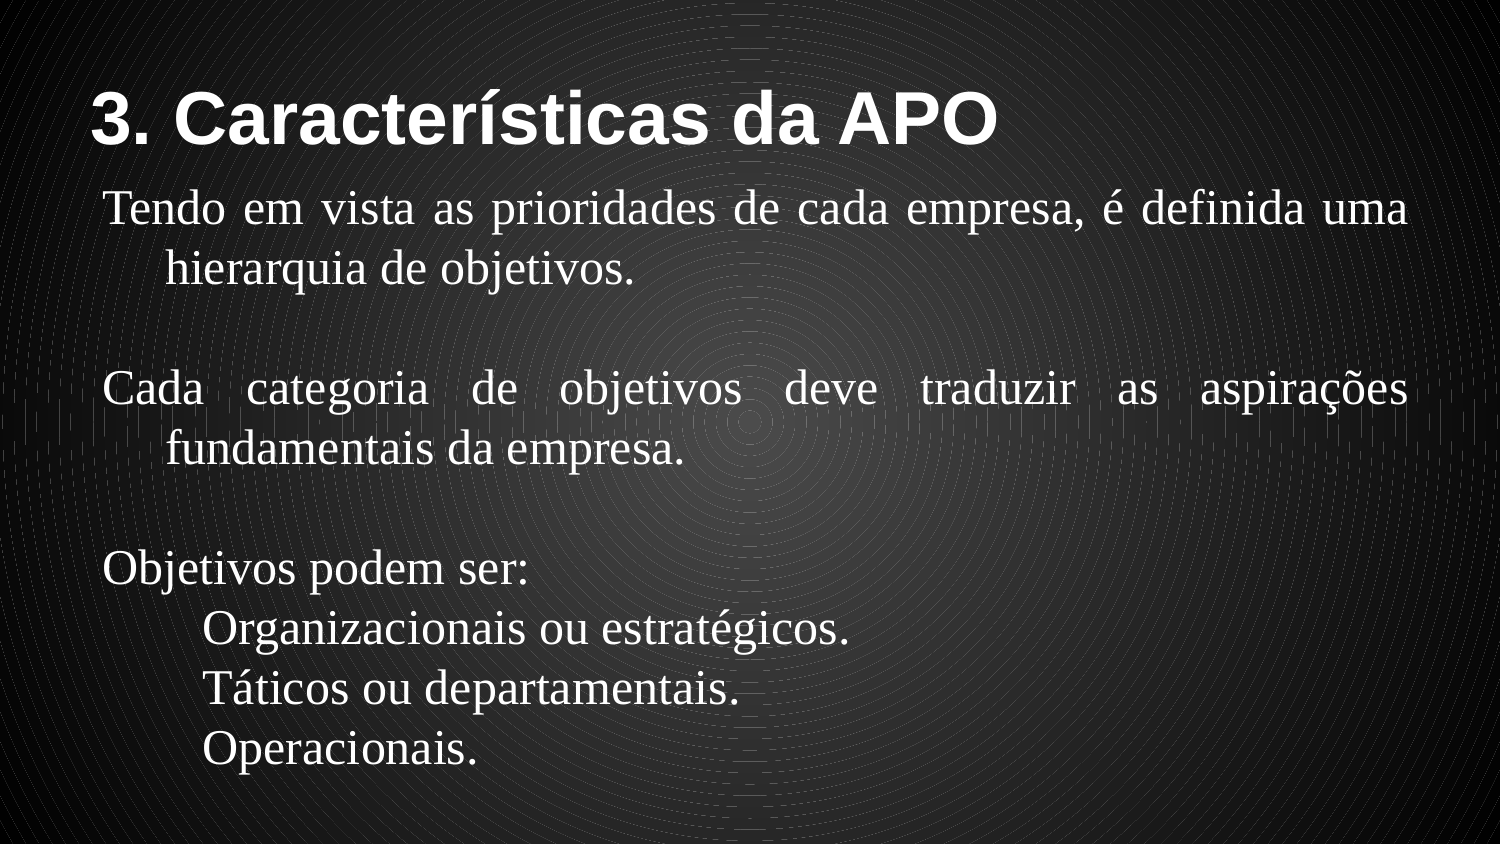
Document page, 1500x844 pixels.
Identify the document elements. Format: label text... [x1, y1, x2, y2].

title 3. Características da APO [75, 33, 1425, 159]
list Tendo em vista as prioridades de cada empresa, é definida uma hierarquia de objetivos. Cada categoria de objetivos deve traduzir as aspirações fundamentais da empresa. Objetivos podem ser: Organizacionais ou estratégicos. Táticos ou departamentais. Operacionais. [75, 159, 1425, 771]
